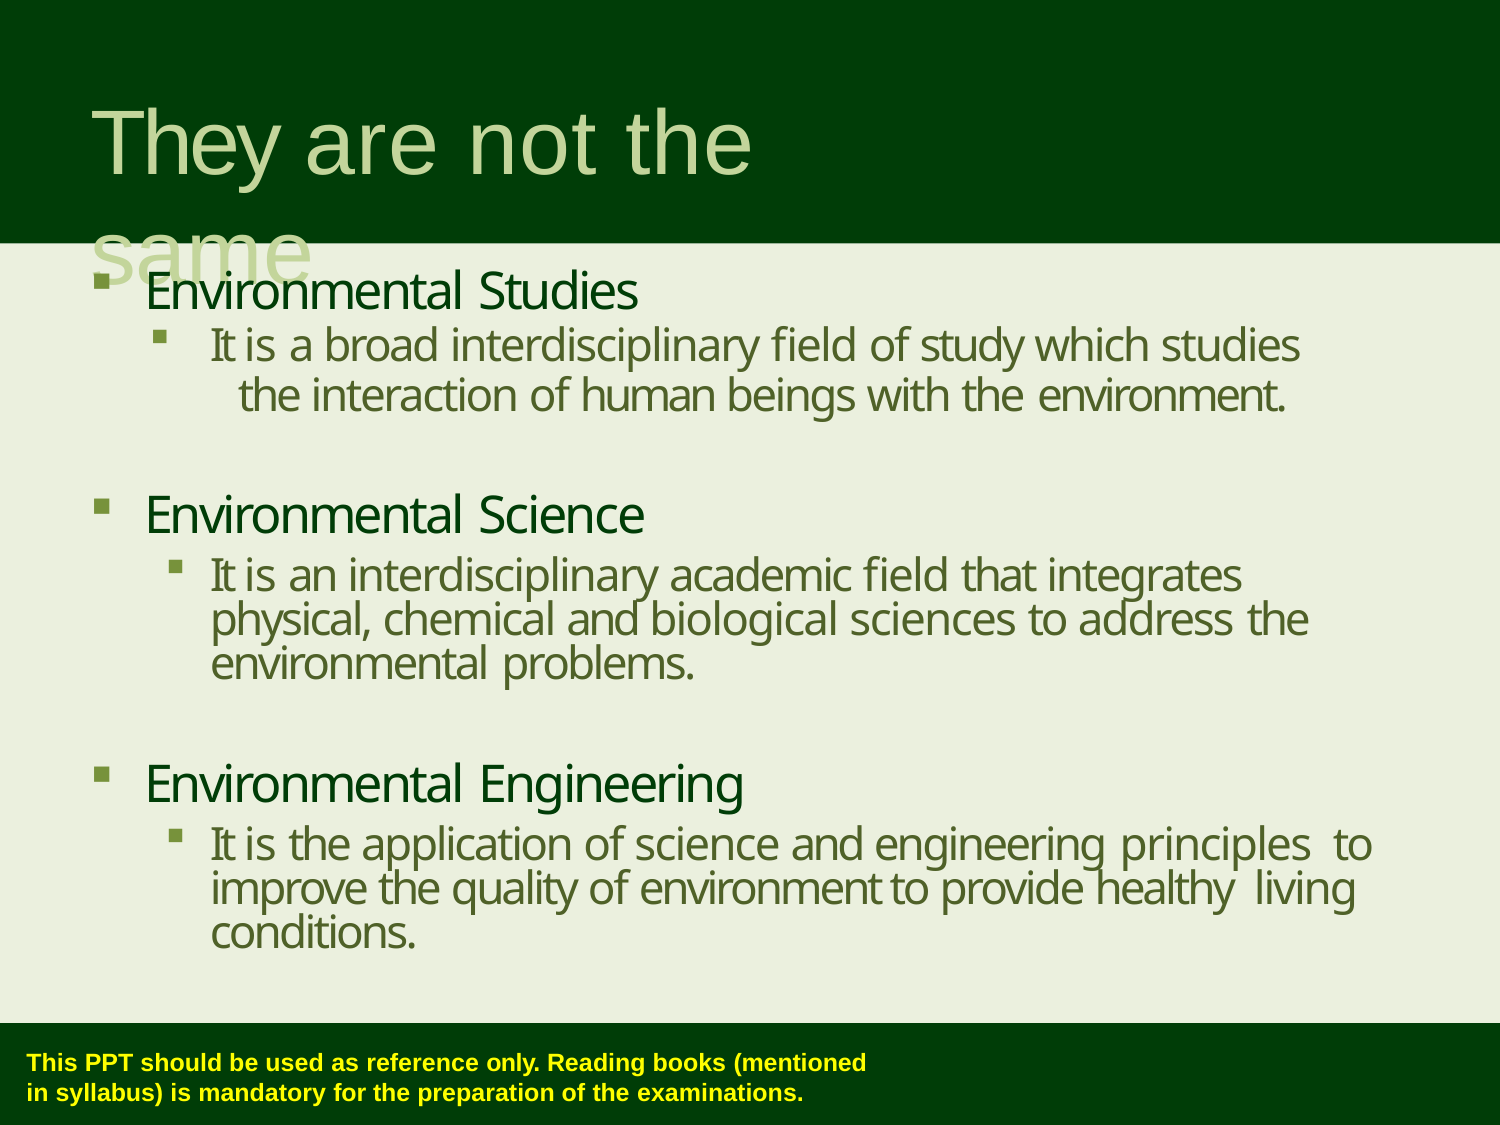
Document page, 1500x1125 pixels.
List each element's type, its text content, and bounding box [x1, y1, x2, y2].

footer This PPT should be used as reference only. Reading books (mentioned in syllabus) is mandatory for the preparation of the examinations. [24, 1046, 872, 1125]
text_box Environmental Studies It is a broad interdisciplinary field of study which studies the interaction of human beings with the environment. Environmental Science It is an interdisciplinary academic field that integrates physical, chemical and biological sciences to address the environmental problems. Environmental Engineering It is the application of science and engineering principles to improve the quality of environment to provide healthy living conditions. [87, 255, 1382, 958]
title They are not the same [87, 81, 1003, 255]
